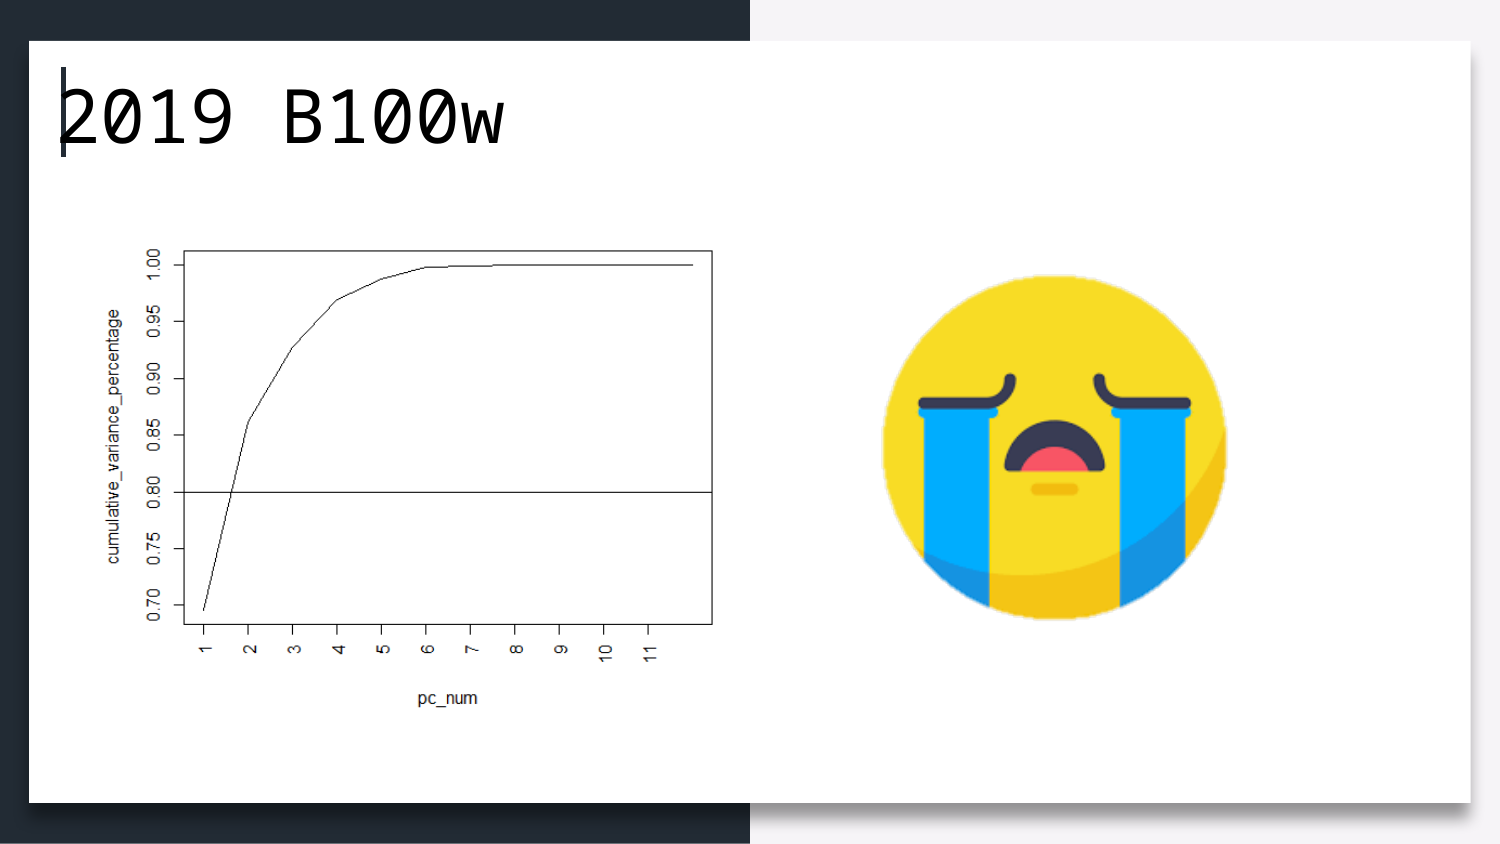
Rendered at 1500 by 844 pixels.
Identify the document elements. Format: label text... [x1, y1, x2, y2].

picture [99, 166, 756, 730]
picture [865, 258, 1245, 638]
text_box 2019 B100w [40, 60, 521, 166]
